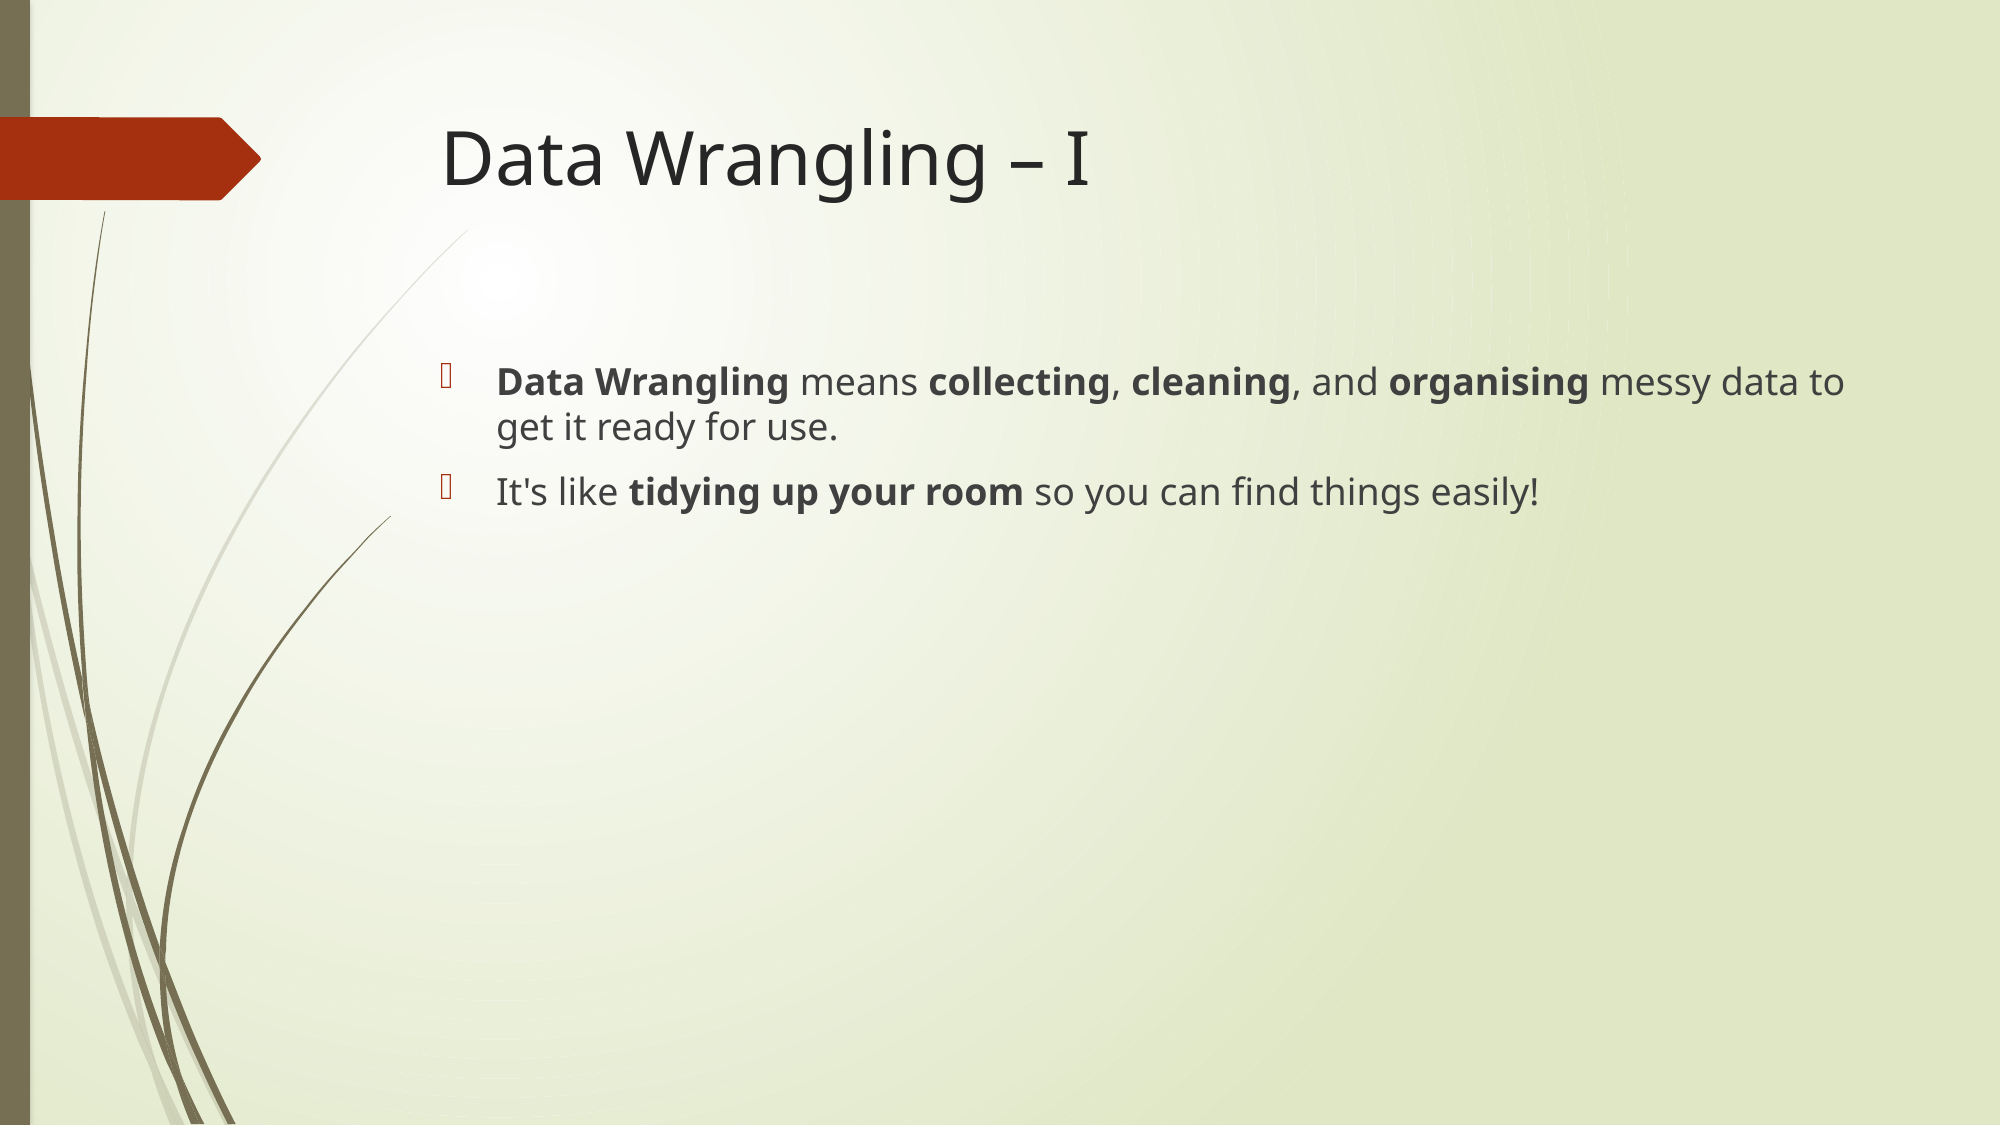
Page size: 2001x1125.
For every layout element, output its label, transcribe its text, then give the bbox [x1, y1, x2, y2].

list Data Wrangling means collecting, cleaning, and organising messy data to get it ready for use. It's like tidying up your room so you can find things easily! [424, 350, 1888, 970]
title Data Wrangling – I [425, 102, 1888, 313]
